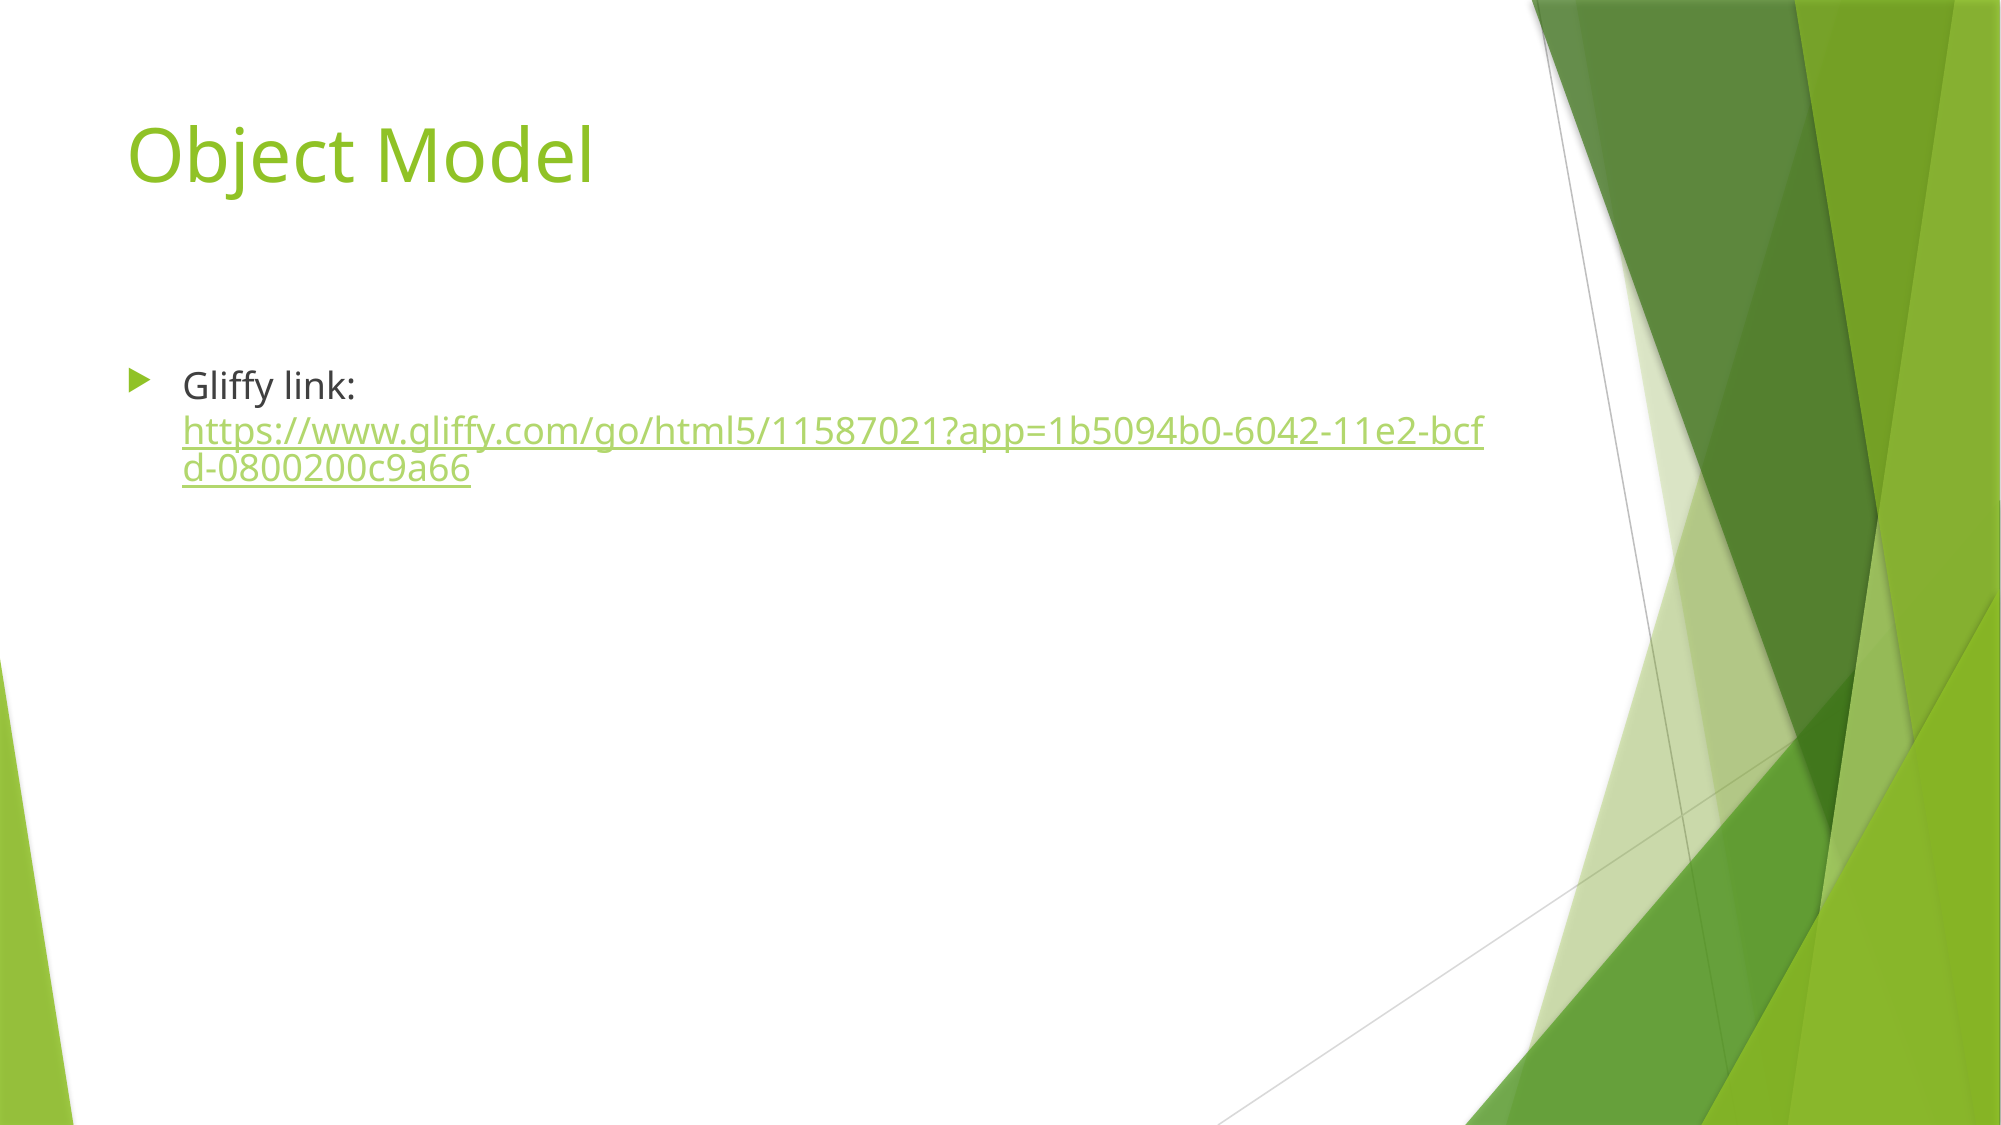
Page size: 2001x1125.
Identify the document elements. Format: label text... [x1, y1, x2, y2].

title Object Model [111, 99, 1522, 317]
list Gliffy link: https://www.gliffy.com/go/html5/11587021?app=1b5094b0-6042-11e2-bcfd-0800200c9a66 [111, 354, 1522, 992]
